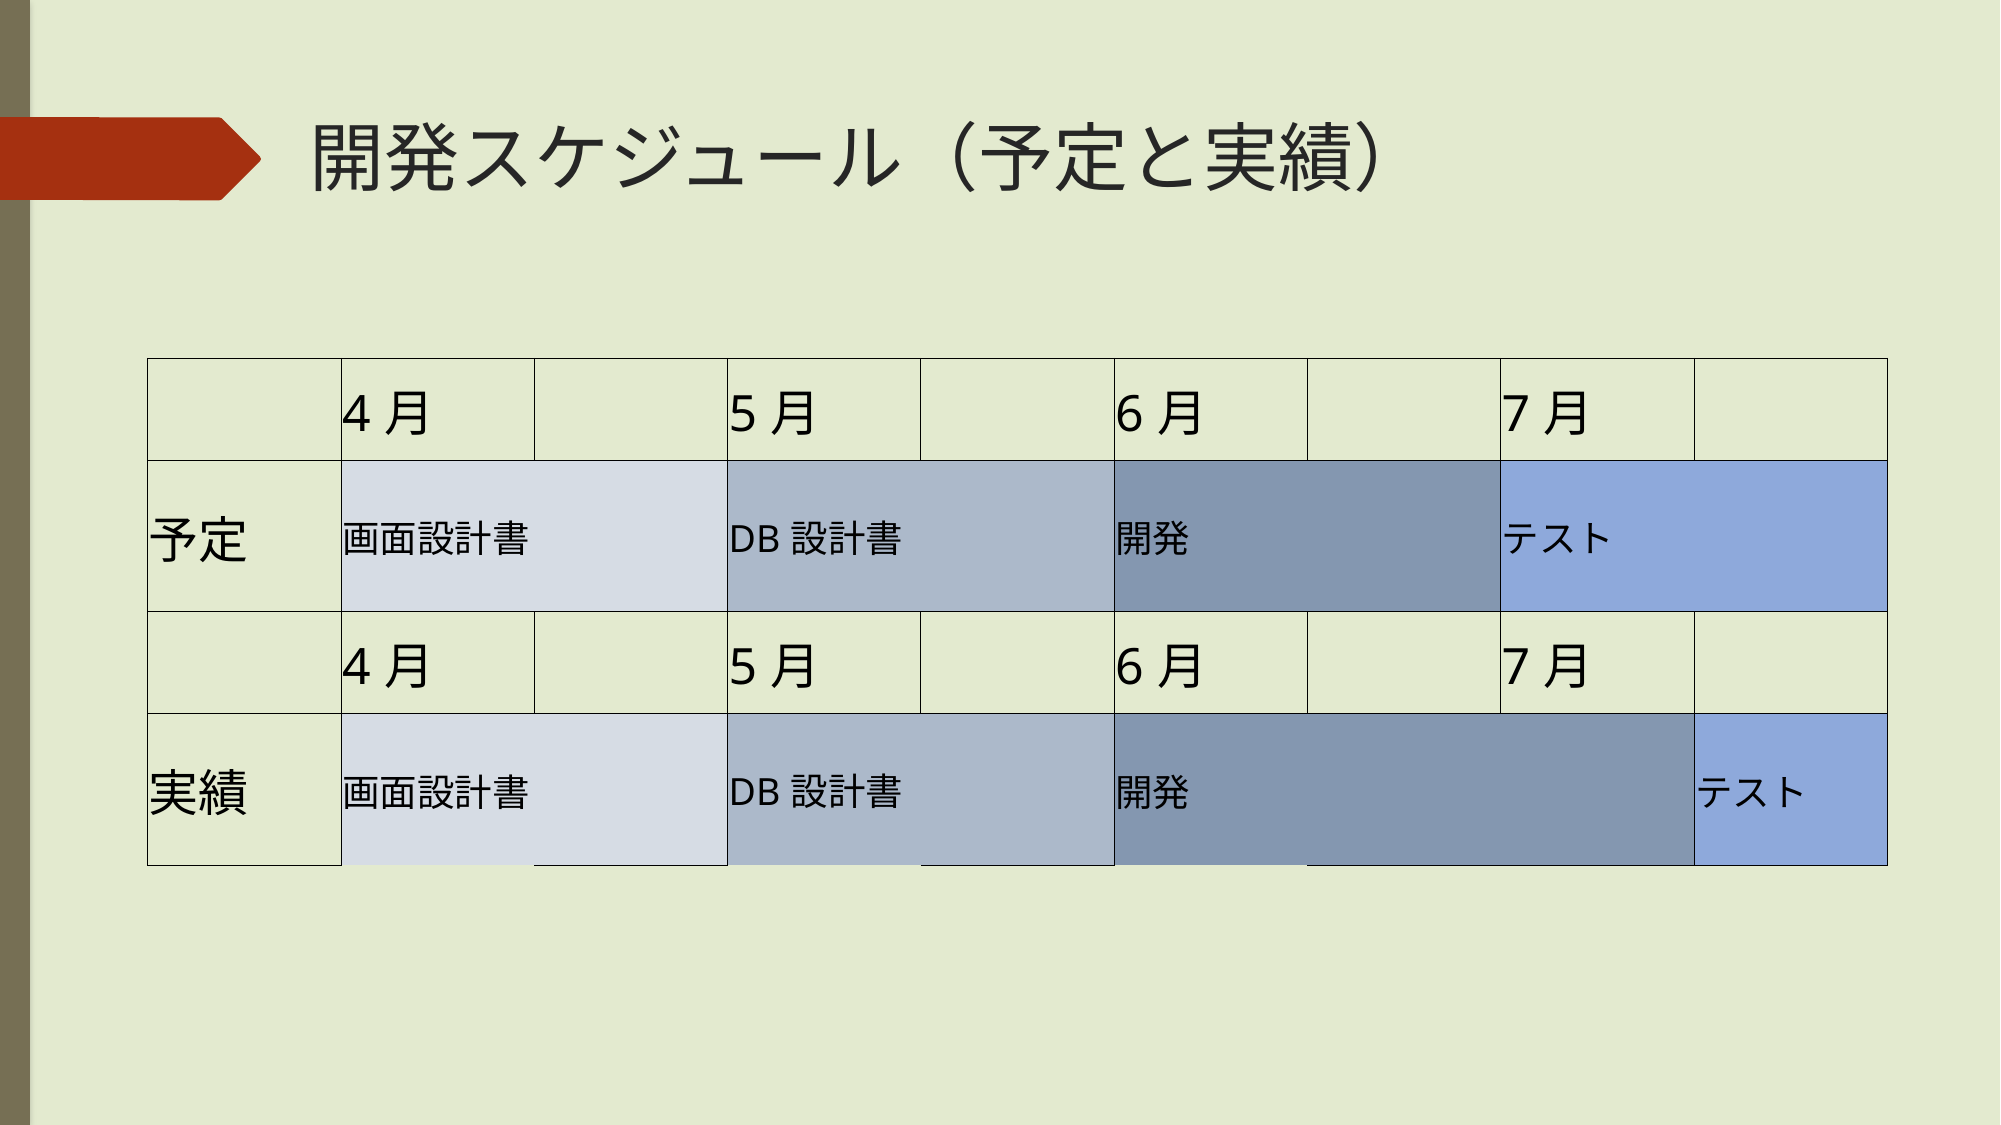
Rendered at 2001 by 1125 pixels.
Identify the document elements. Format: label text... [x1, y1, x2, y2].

table_cell 予定 [148, 461, 341, 611]
table_cell [1307, 714, 1501, 865]
table_cell [1695, 612, 1887, 713]
text_box [31, 0, 2000, 1125]
table_cell [535, 612, 727, 713]
text_box [0, 117, 262, 201]
table_cell DB設計書 [728, 461, 921, 611]
table_header [535, 359, 727, 460]
table_cell [148, 612, 341, 713]
text_box [0, 0, 31, 117]
table_cell 開発 [1115, 461, 1307, 611]
table_cell [1308, 612, 1500, 713]
table_cell DB設計書 [728, 714, 921, 865]
table_cell 画面設計書 [342, 461, 534, 611]
text_box [0, 200, 31, 1125]
table_cell 7月 [1501, 612, 1694, 713]
table_cell テスト [1501, 461, 1694, 611]
table_cell 画面設計書 [342, 714, 534, 865]
table_cell テスト [1695, 714, 1887, 865]
table_cell 5月 [728, 612, 920, 713]
table_header [148, 359, 341, 460]
table_header [1308, 359, 1500, 460]
table_header 6月 [1115, 359, 1307, 460]
table_cell [921, 612, 1114, 713]
table_cell [1307, 461, 1500, 611]
table_cell [921, 461, 1114, 611]
table_cell [921, 714, 1114, 865]
table_header 4月 [342, 359, 534, 460]
table_cell 6月 [1115, 612, 1307, 713]
table_header 7月 [1501, 359, 1694, 460]
table_header [921, 359, 1114, 460]
table_cell [1501, 714, 1694, 865]
table_cell [534, 461, 727, 611]
table_cell 4月 [342, 612, 534, 713]
table_cell [534, 714, 727, 865]
table_header [1695, 359, 1887, 460]
table_cell 実績 [148, 714, 341, 865]
table_cell 開発 [1115, 714, 1307, 865]
table_header 5月 [728, 359, 920, 460]
title 開発スケジュール（予定と実績） [294, 102, 1888, 313]
table_cell [1694, 461, 1887, 611]
